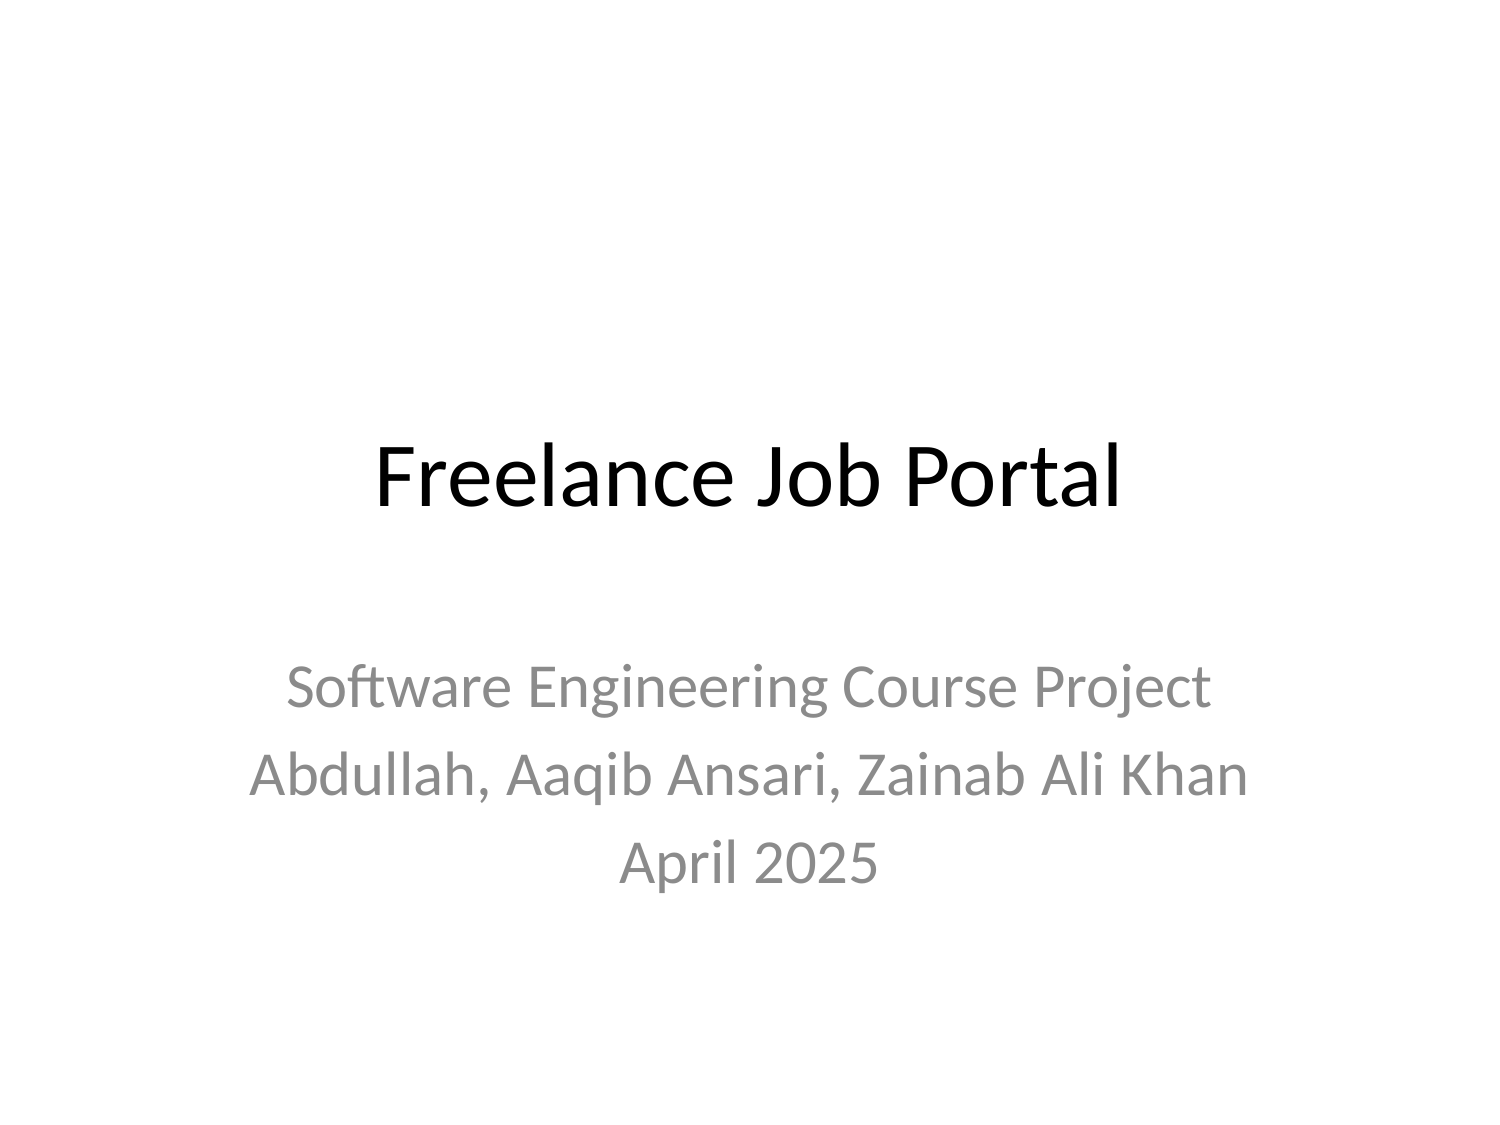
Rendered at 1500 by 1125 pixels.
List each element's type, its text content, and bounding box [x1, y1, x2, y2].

title Freelance Job Portal [112, 349, 1388, 591]
subtitle Software Engineering Course Project Abdullah, Aaqib Ansari, Zainab Ali Khan April 2025 [225, 637, 1275, 925]
